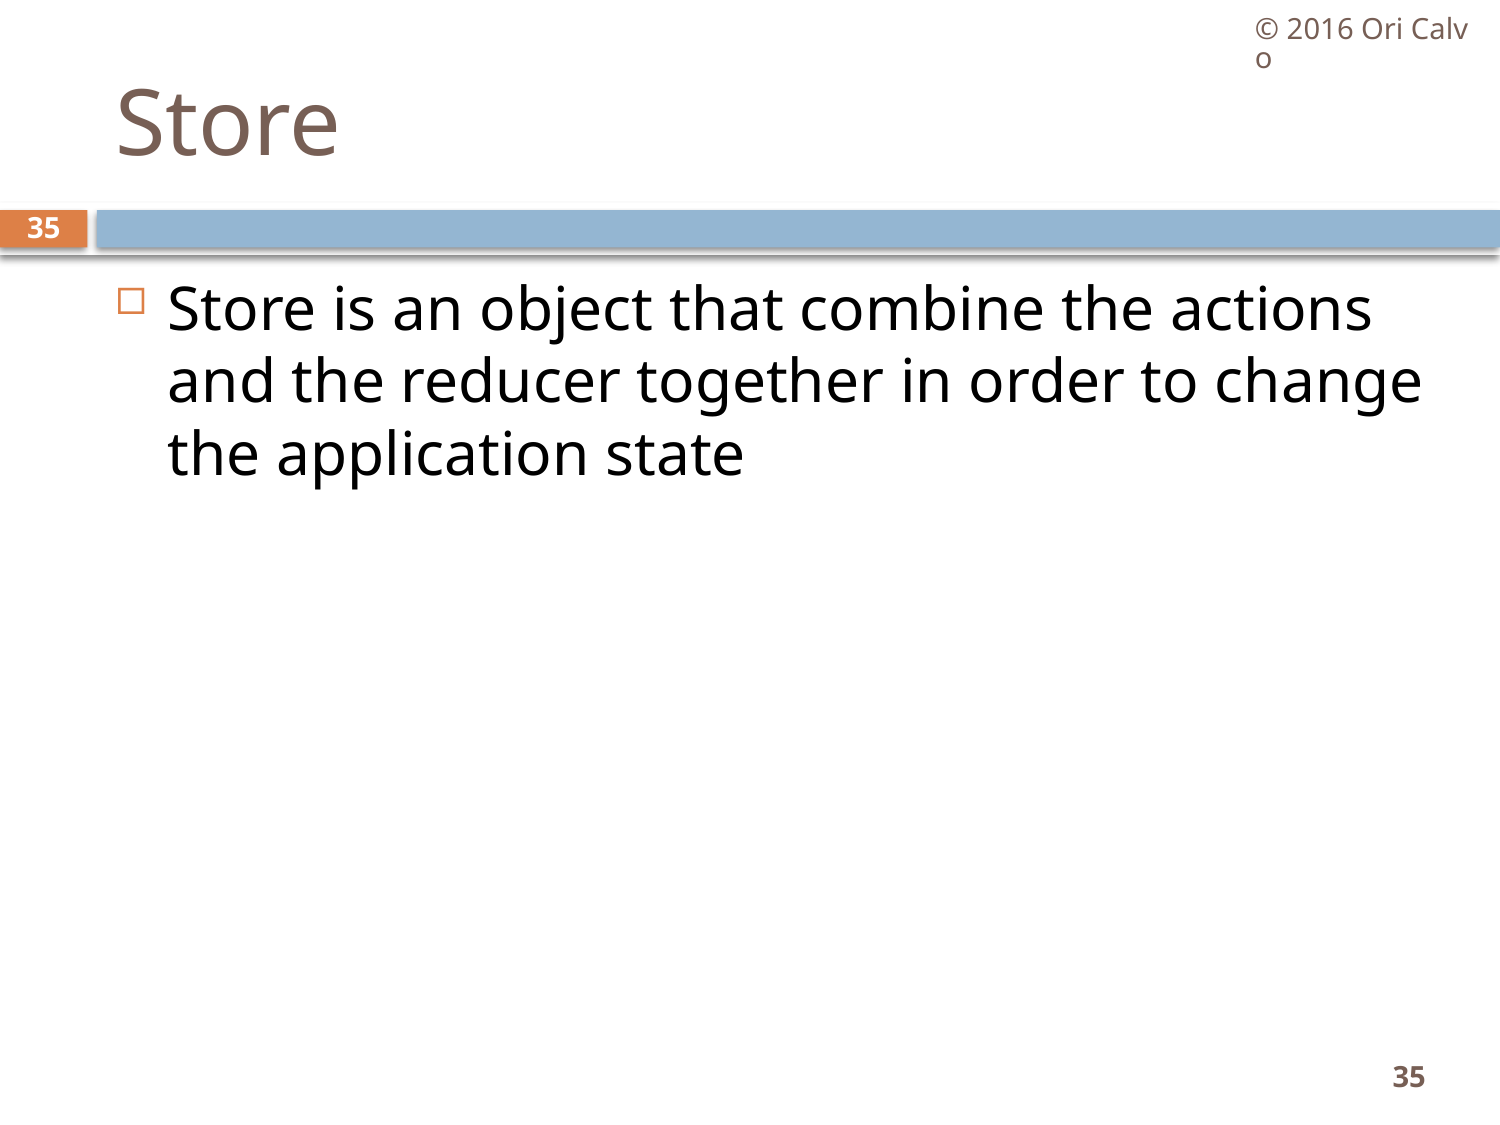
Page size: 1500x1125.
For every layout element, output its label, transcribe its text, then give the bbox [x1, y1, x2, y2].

title Store [100, 37, 1438, 200]
slide_number 35 [0, 208, 88, 249]
footer © 2016 Ori Calvo [1240, 0, 1500, 60]
list Store is an object that combine the actions and the reducer together in order to change the application state [100, 262, 1459, 528]
